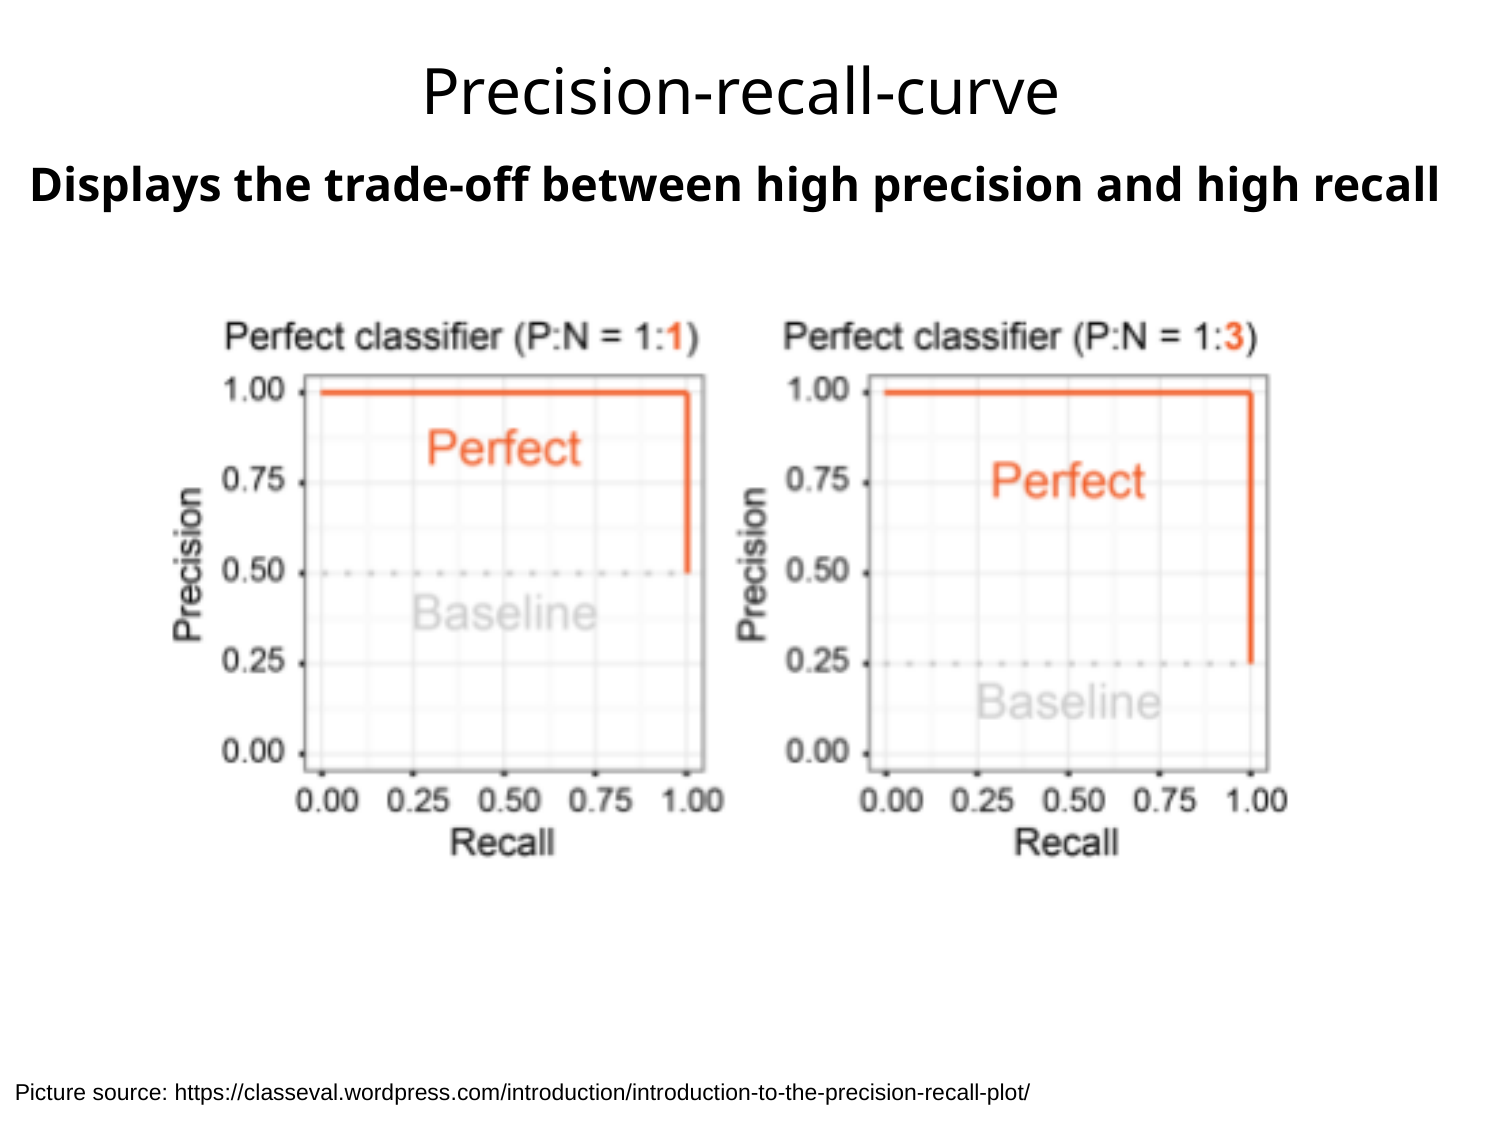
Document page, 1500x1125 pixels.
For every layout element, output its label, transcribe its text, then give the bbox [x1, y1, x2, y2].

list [76, 255, 1421, 894]
text_box Picture source: https://classeval.wordpress.com/introduction/introduction-to-the-precision-recall-plot/ [0, 1070, 1483, 1113]
text_box Precision-recall-curve Displays the trade-off between high precision and high recall [0, 2, 1483, 220]
